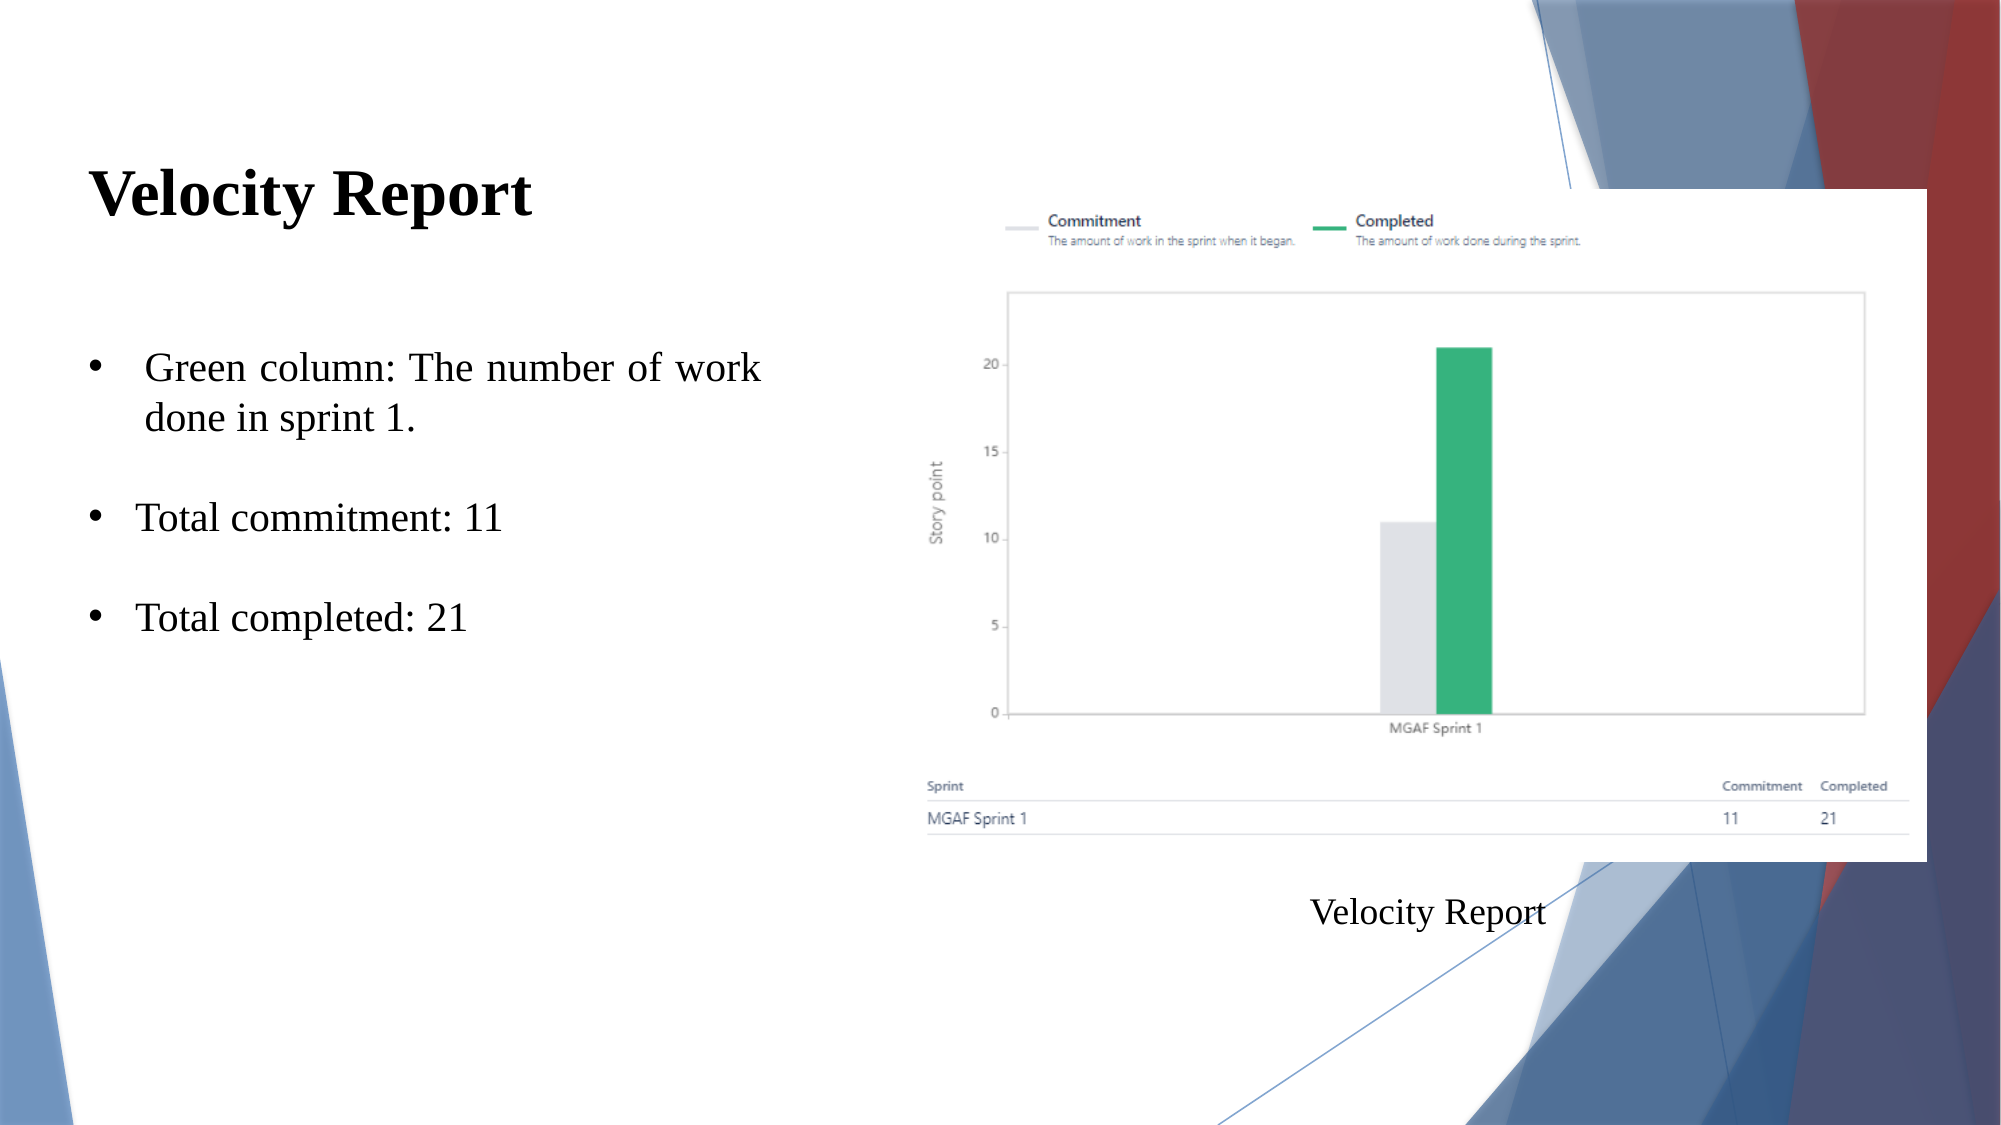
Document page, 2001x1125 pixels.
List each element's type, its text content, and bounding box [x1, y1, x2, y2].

text_box Velocity Report [1294, 879, 1641, 940]
text_box Green column: The number of work done in sprint 1. Total commitment: 11 Total completed: 21 [73, 332, 777, 648]
text_box Velocity Report [73, 141, 1098, 237]
picture [901, 189, 1927, 863]
